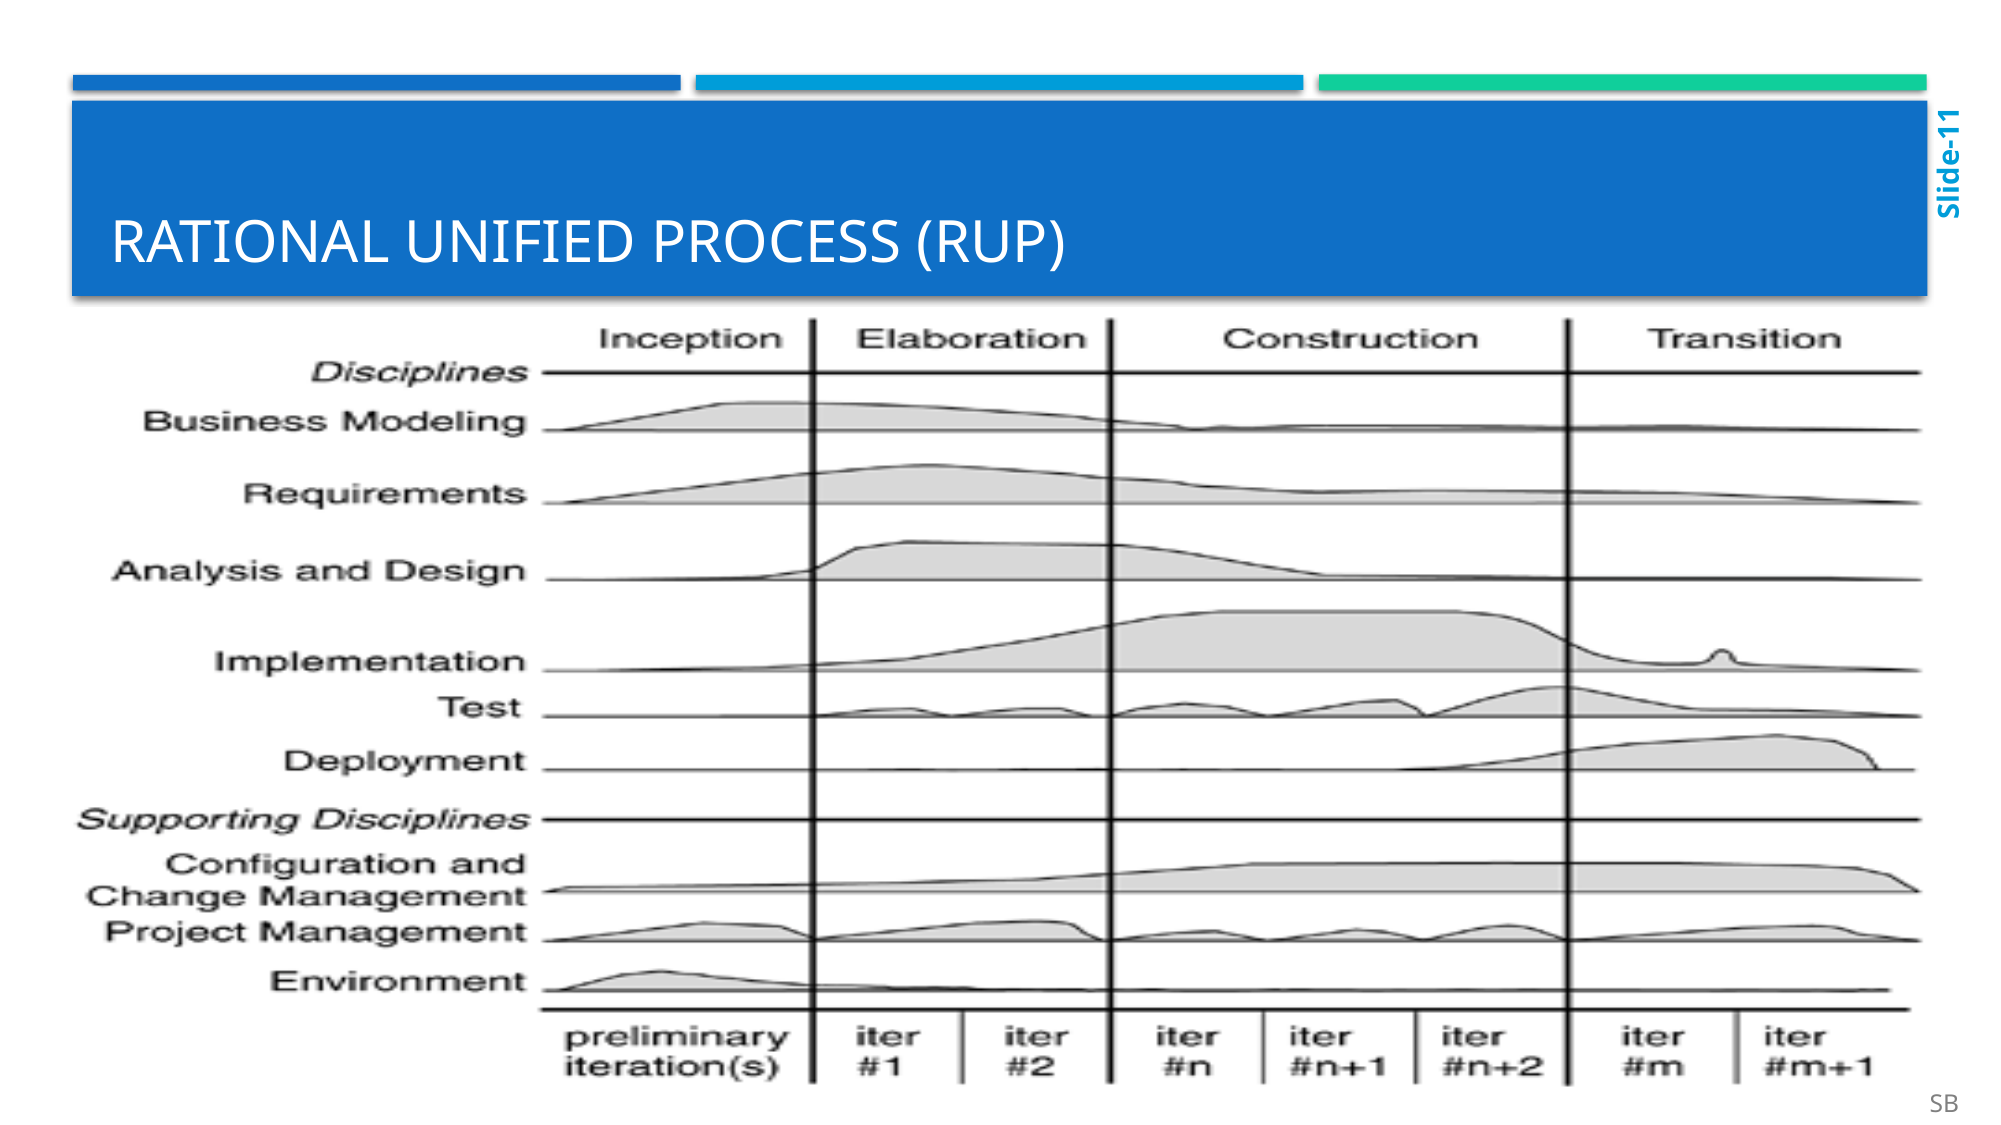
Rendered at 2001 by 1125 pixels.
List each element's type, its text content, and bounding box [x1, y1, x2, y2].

text_box SB [1894, 1079, 2000, 1125]
text_box Slide-11 [1930, 99, 1970, 264]
title Rational Unified Process (RUP) [95, 115, 1905, 282]
picture [72, 314, 1927, 1090]
